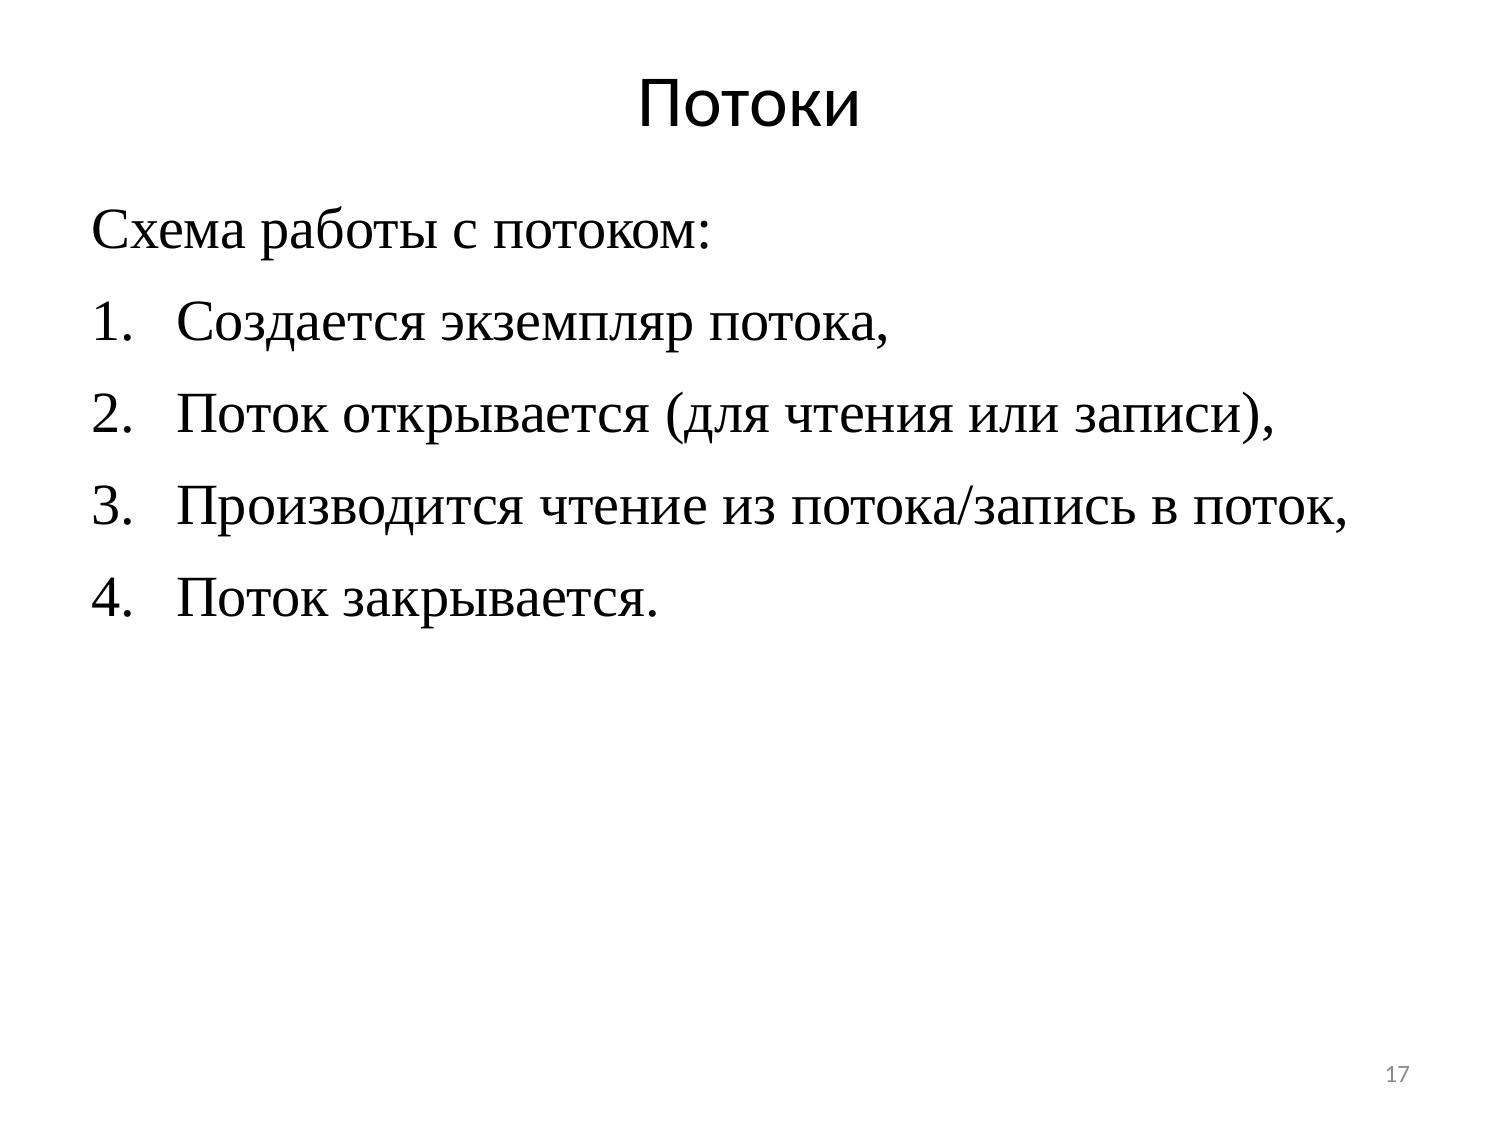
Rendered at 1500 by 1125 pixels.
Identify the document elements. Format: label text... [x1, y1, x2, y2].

title Потоки [75, 45, 1425, 149]
list Схема работы с потоком: Создается экземпляр потока, Поток открывается (для чтения или записи), Производится чтение из потока/запись в поток, Поток закрывается. [76, 172, 1427, 916]
slide_number 17 [1074, 1042, 1425, 1103]
